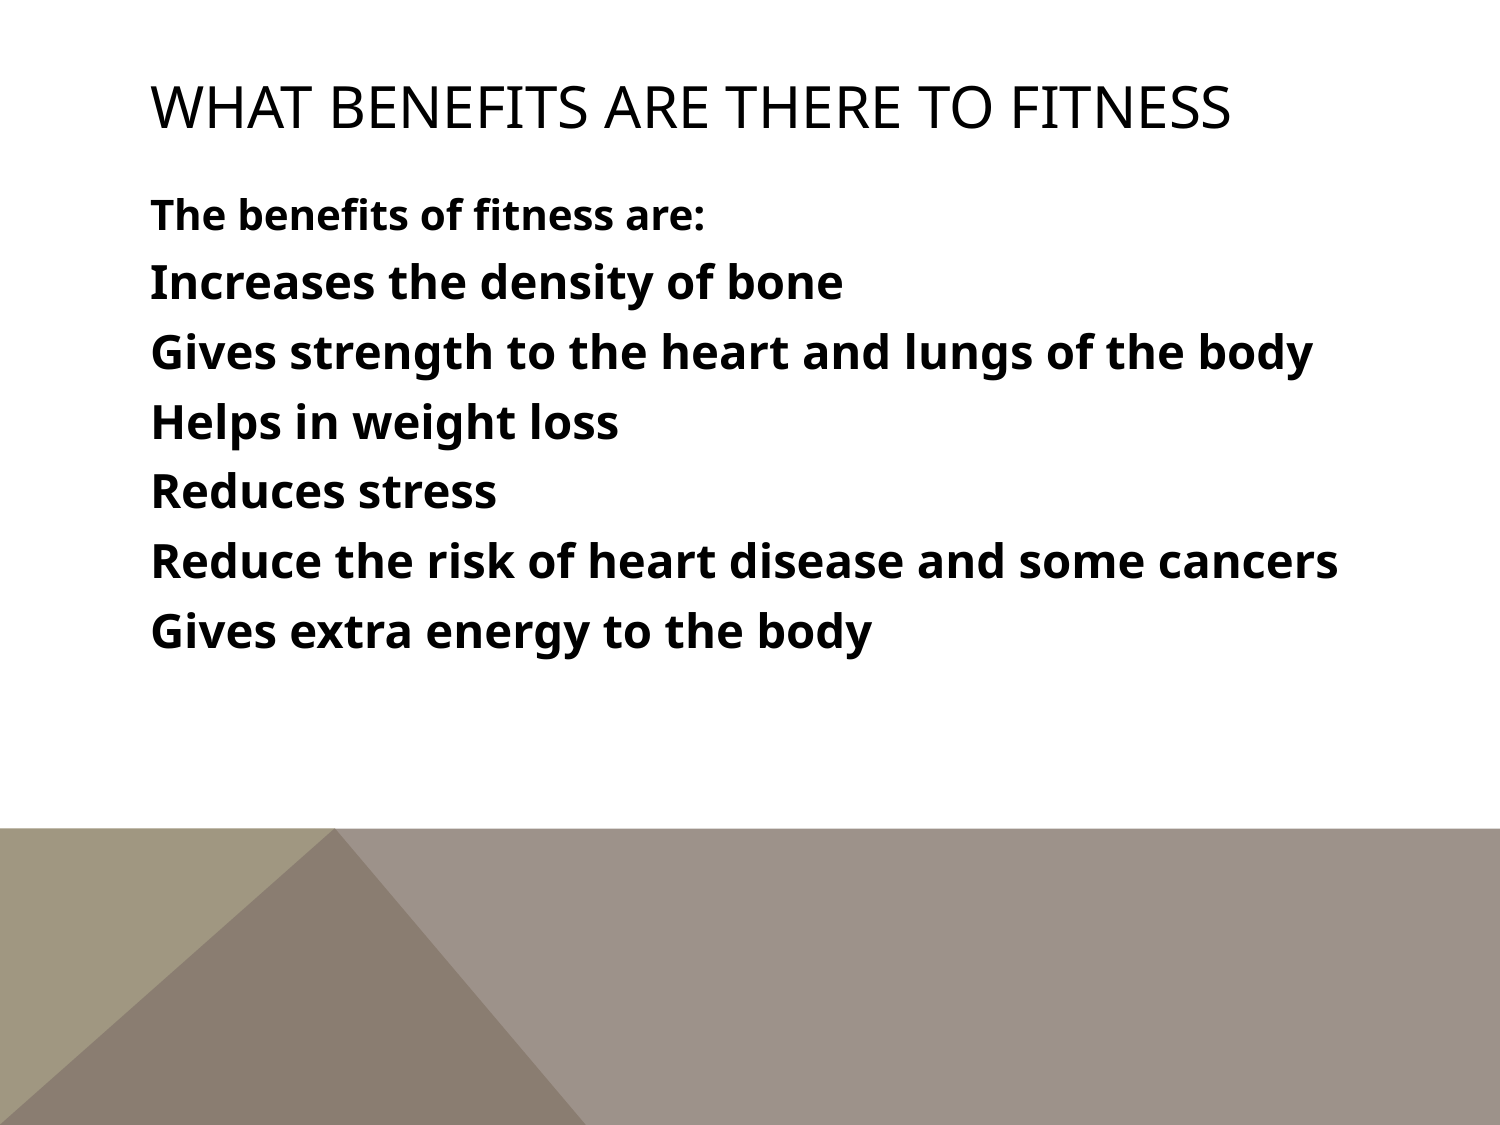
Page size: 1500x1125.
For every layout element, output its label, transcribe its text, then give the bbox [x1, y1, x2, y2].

list The benefits of fitness are: Increases the density of bone Gives strength to the heart and lungs of the body Helps in weight loss Reduces stress Reduce the risk of heart disease and some cancers Gives extra energy to the body [135, 180, 1369, 768]
title What benefits are there to fitness [135, 60, 1369, 150]
